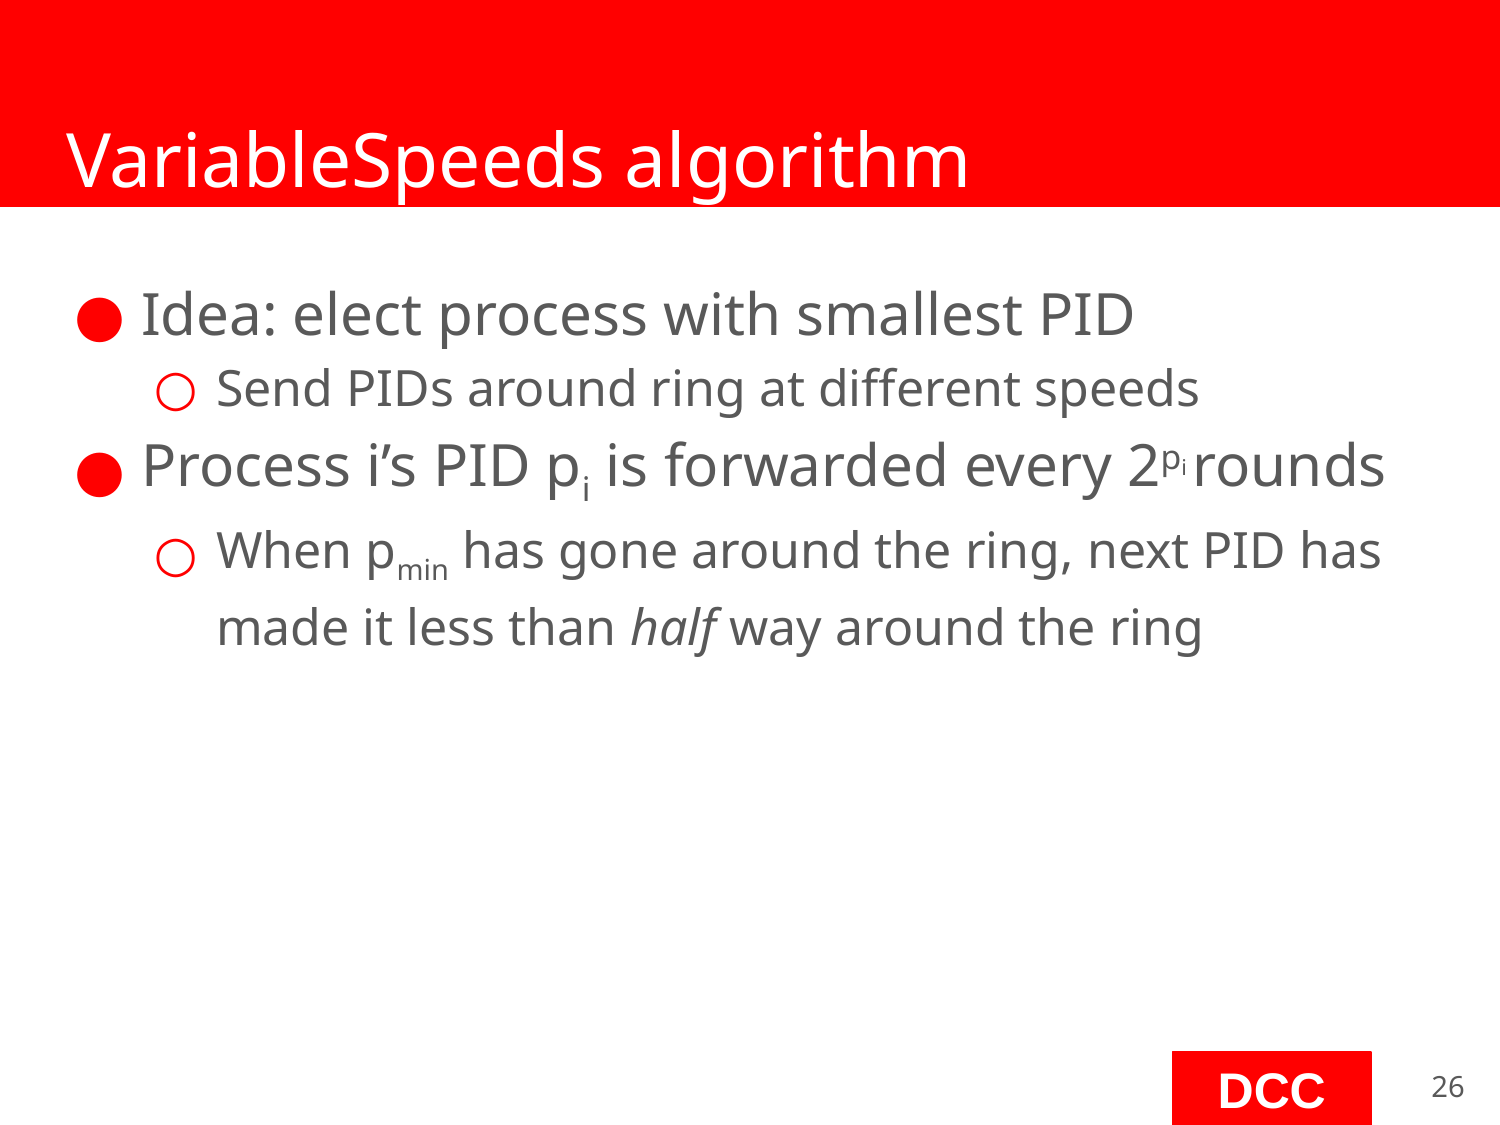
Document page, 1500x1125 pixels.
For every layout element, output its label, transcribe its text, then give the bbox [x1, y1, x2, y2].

title VariableSpeeds algorithm [51, 97, 1449, 223]
slide_number ‹#› [1389, 1044, 1480, 1125]
list Idea: elect process with smallest PID Send PIDs around ring at different speeds Process i’s PID pi is forwarded every 2pi rounds When pmin has gone around the ring, next PID has made it less than half way around the ring [51, 252, 1480, 1000]
